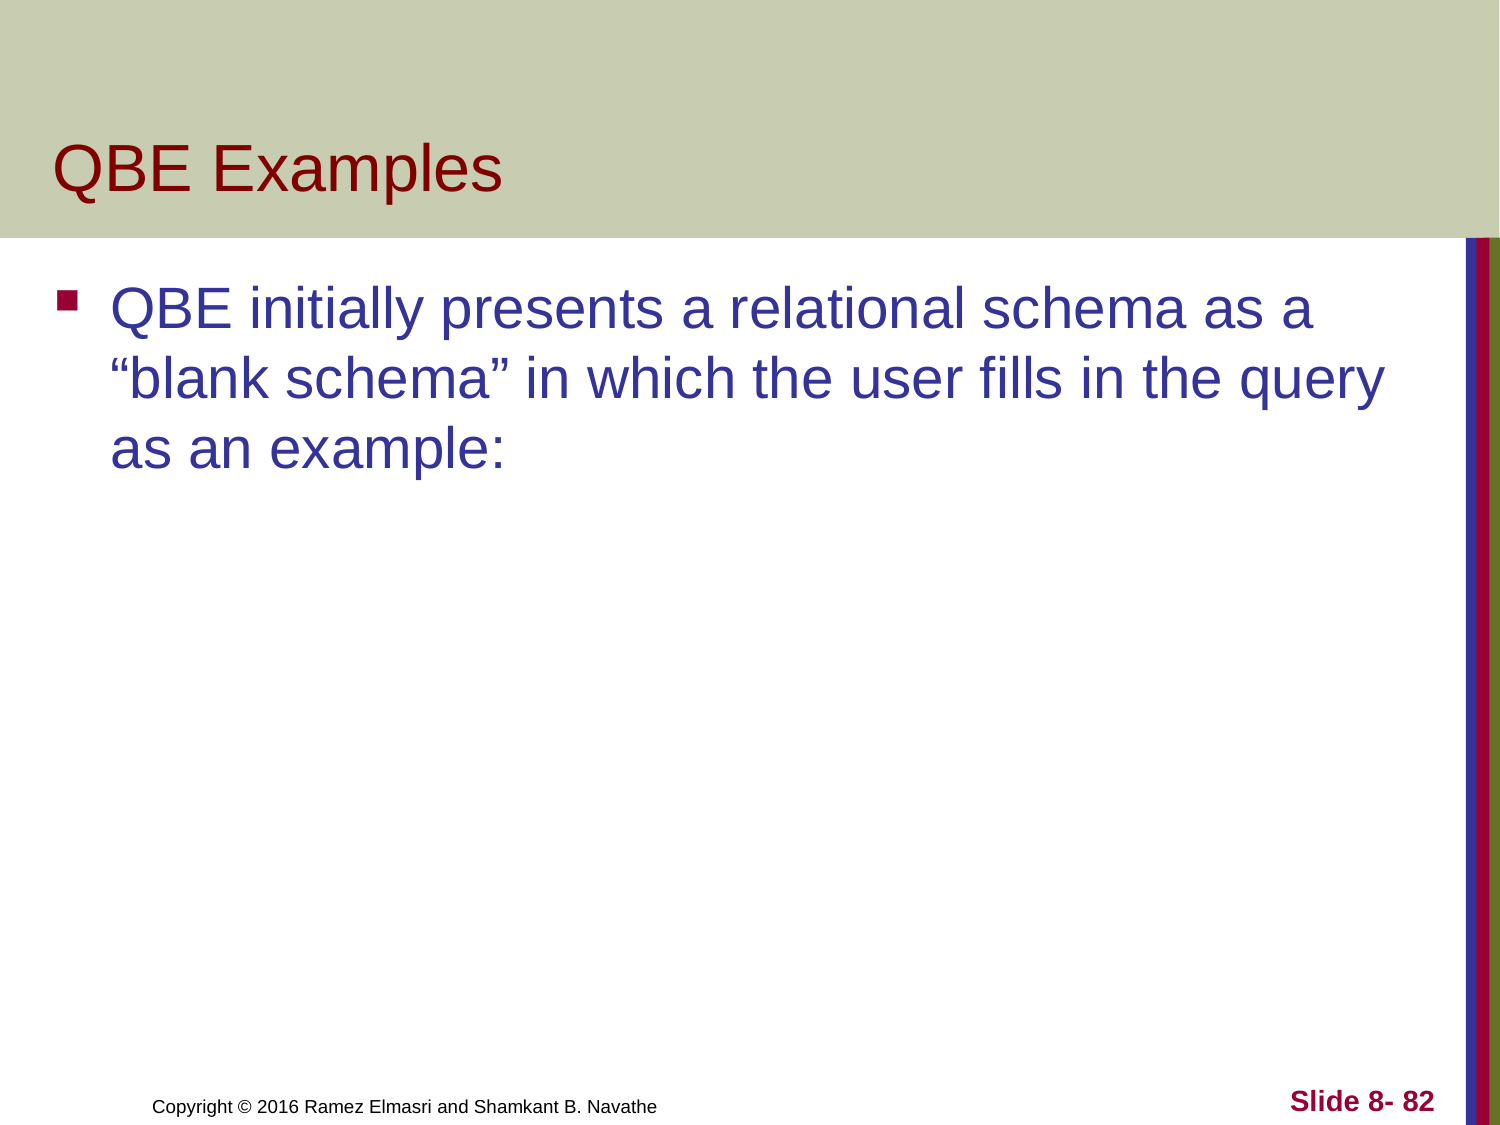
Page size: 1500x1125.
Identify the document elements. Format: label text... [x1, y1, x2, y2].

slide_number Slide 8- 82 [1137, 1049, 1451, 1125]
title QBE Examples [37, 49, 1317, 213]
list QBE initially presents a relational schema as a “blank schema” in which the user fills in the query as an example: [39, 262, 1400, 1013]
